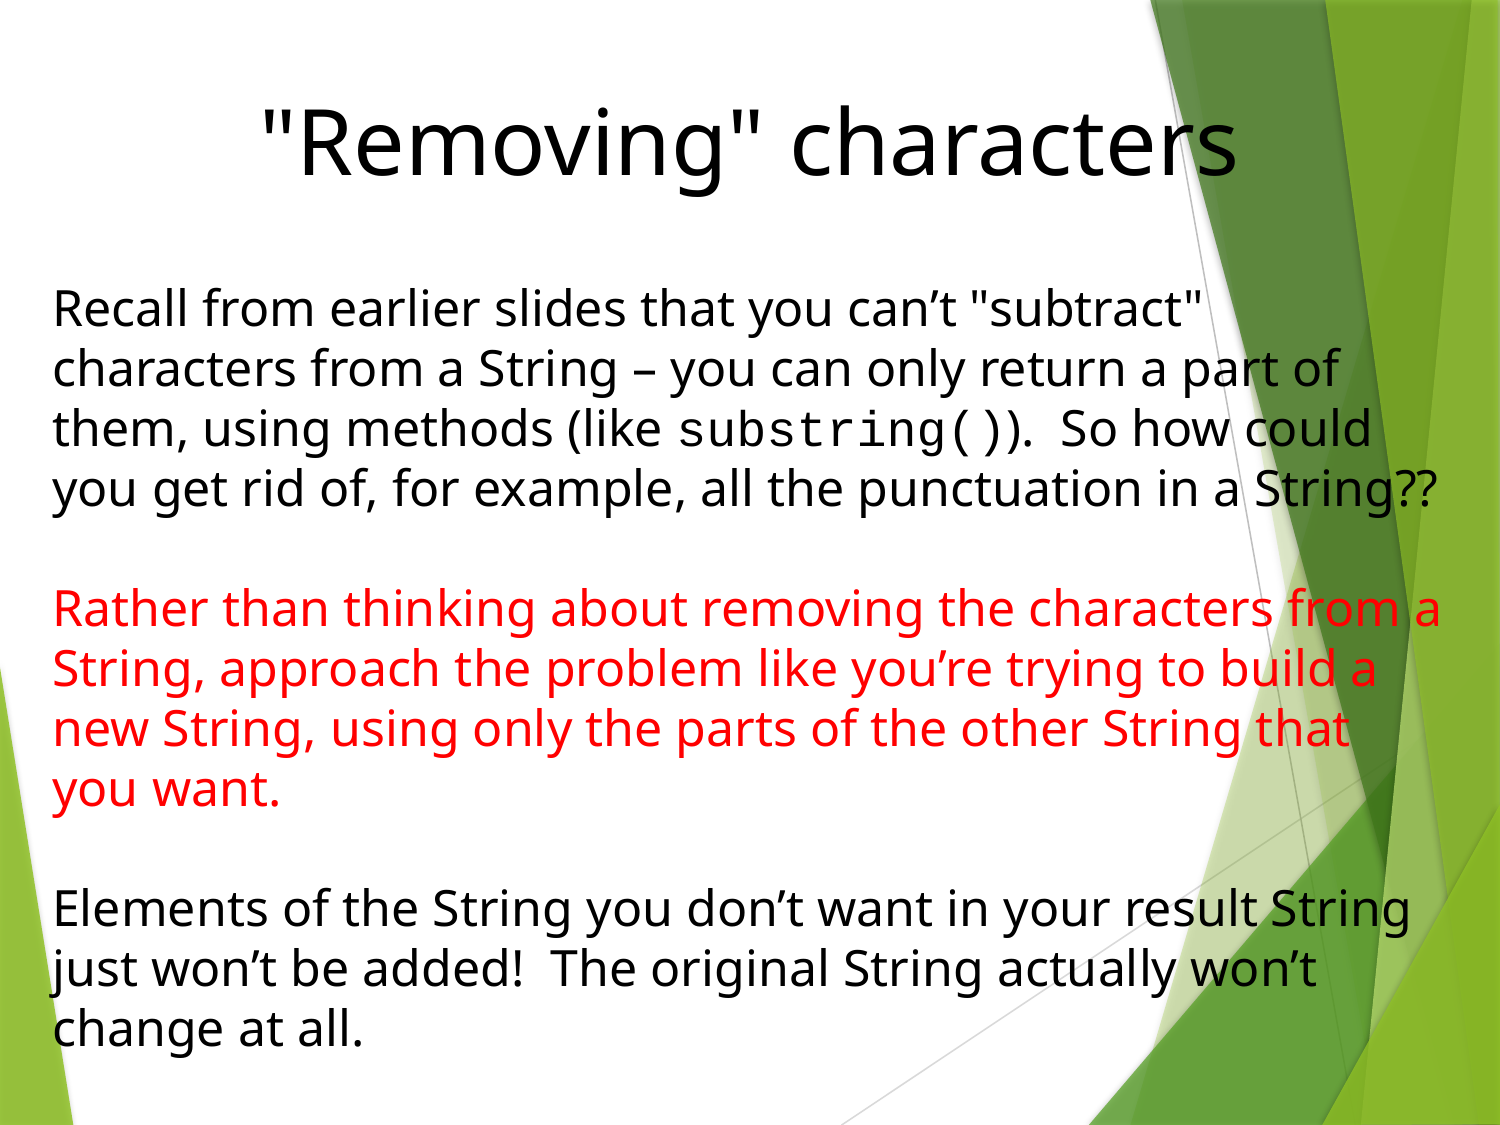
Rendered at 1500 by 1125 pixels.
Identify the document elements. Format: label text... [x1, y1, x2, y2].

text_box Recall from earlier slides that you can’t "subtract" characters from a String – you can only return a part of them, using methods (like substring()). So how could you get rid of, for example, all the punctuation in a String?? Rather than thinking about removing the characters from a String, approach the problem like you’re trying to build a new String, using only the parts of the other String that you want. Elements of the String you don’t want in your result String just won’t be added! The original String actually won’t change at all. [37, 231, 1463, 1100]
text_box "Removing" characters [0, 45, 1500, 232]
